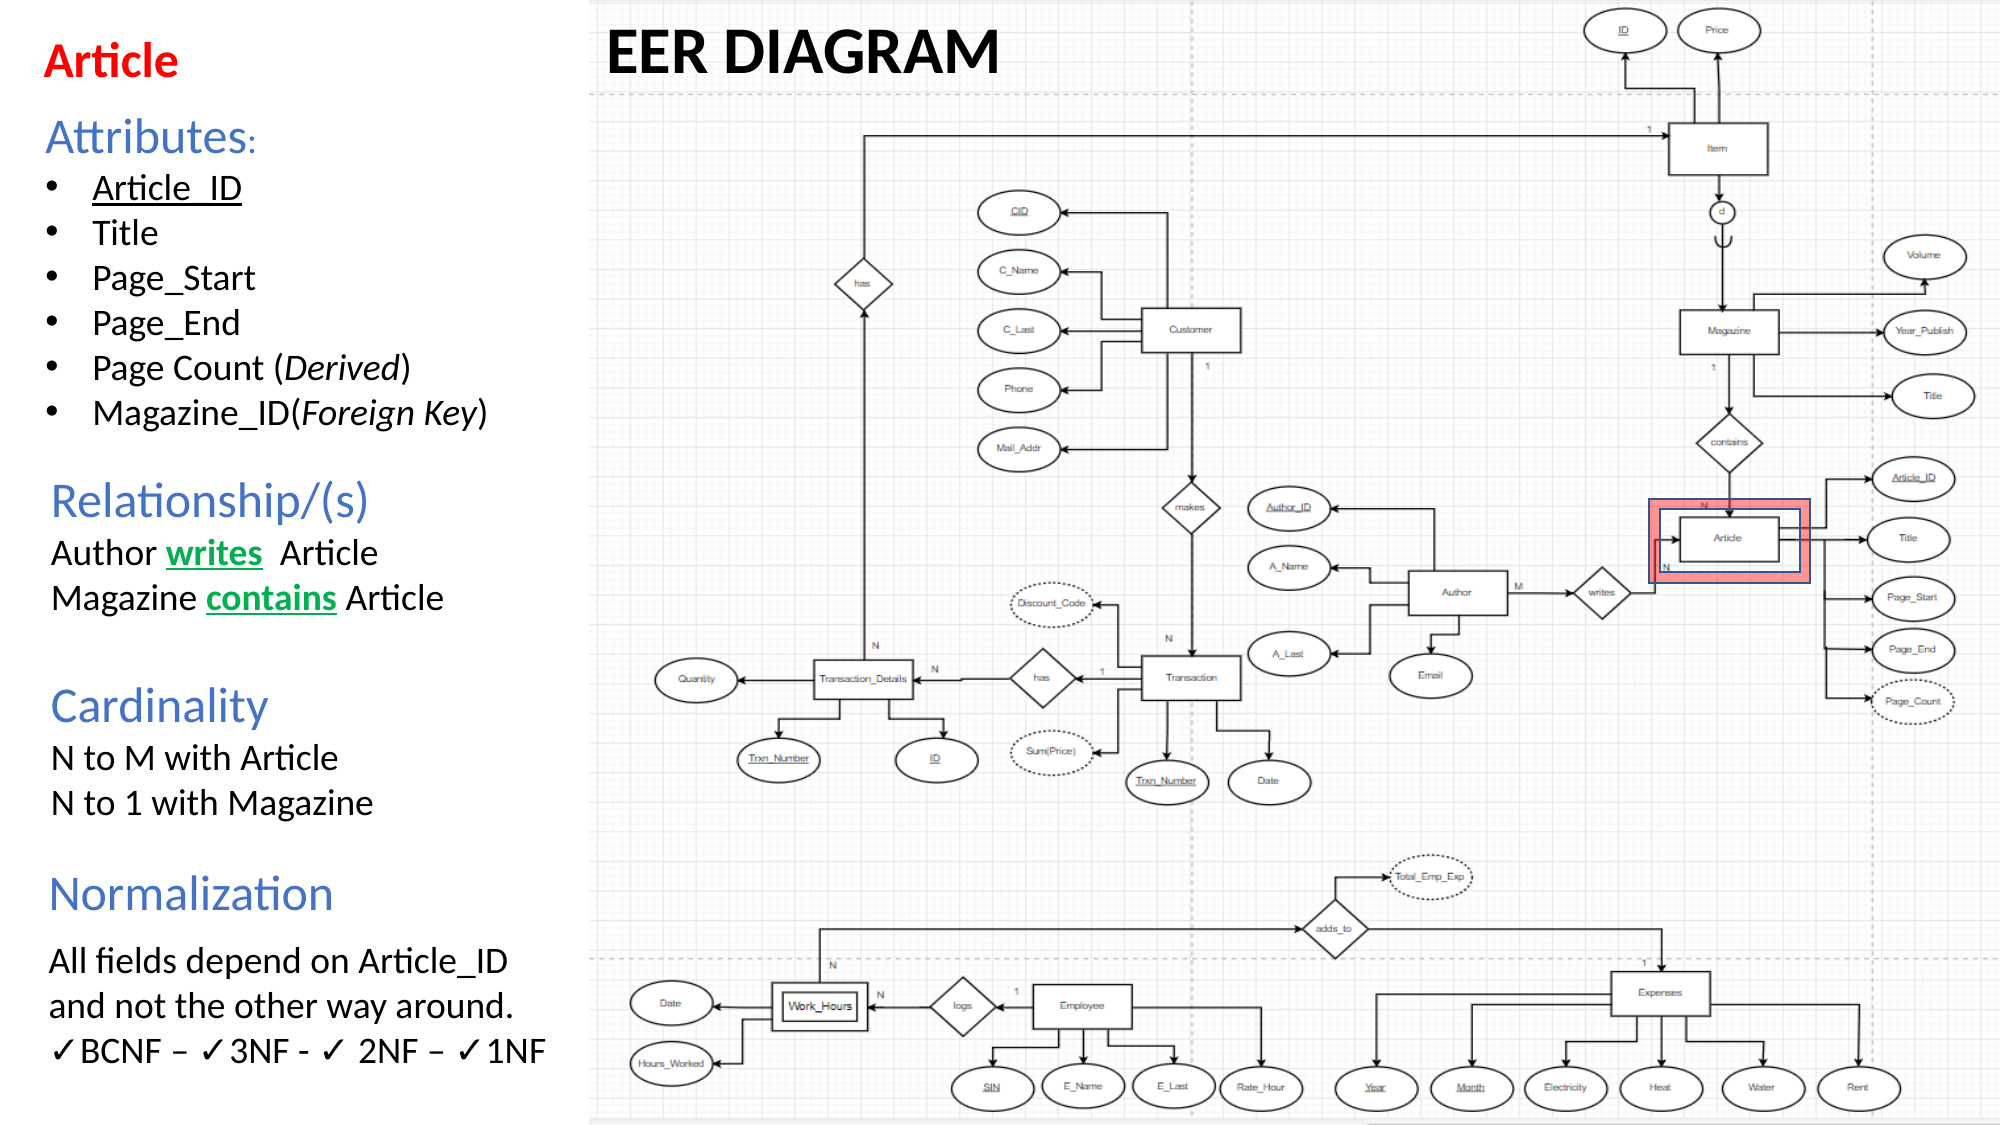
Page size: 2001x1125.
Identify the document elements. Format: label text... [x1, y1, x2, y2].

text_box All fields depend on Article_ID and not the other way around. ✓BCNF – ✓3NF - ✓ 2NF – ✓1NF [33, 928, 589, 1079]
text_box Relationship/(s) Author writes Article Magazine contains Article [36, 460, 460, 626]
text_box Normalization [33, 852, 374, 928]
text_box Cardinality N to M with Article N to 1 with Magazine [36, 665, 390, 830]
text_box Article [28, 20, 195, 95]
picture [589, 0, 2000, 1125]
text_box Attributes: Article_ID Title Page_Start Page_End Page Count (Derived) Magazine_ID(Foreign Key) [30, 95, 504, 486]
